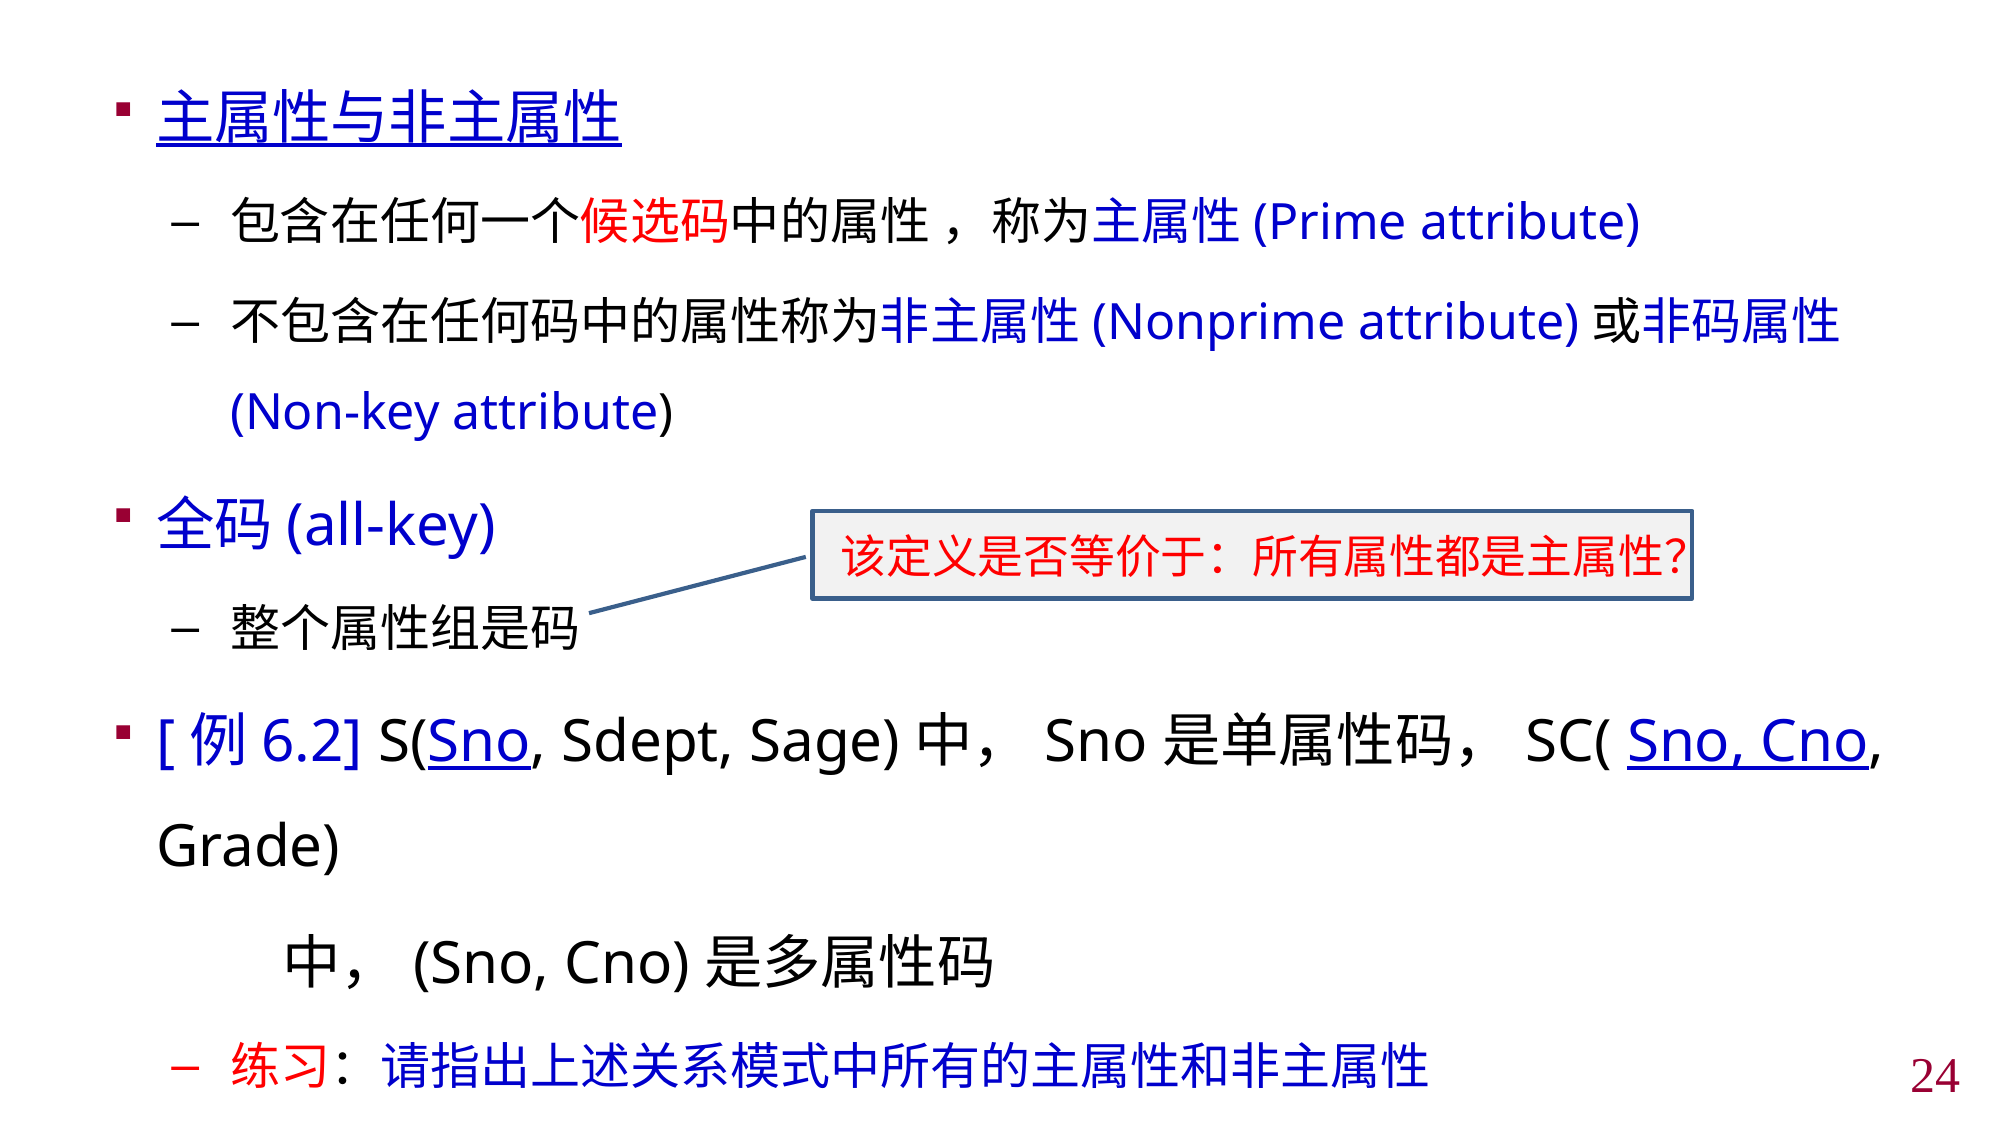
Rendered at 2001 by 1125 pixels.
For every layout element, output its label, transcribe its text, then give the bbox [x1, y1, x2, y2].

list 主属性与非主属性 包含在任何一个候选码中的属性 ，称为主属性(Prime attribute) 不包含在任何码中的属性称为非主属性(Nonprime attribute)或非码属性(Non-key attribute) 全码(all-key) 整个属性组是码 [例6.2] S(Sno, Sdept, Sage)中，Sno是单属性码，SC( Sno, Cno, Grade) 中，(Sno, Cno)是多属性码 练习：请指出上述关系模式中所有的主属性和非主属性 [97, 37, 1950, 1073]
slide_number 23 [1550, 1048, 1975, 1096]
text_box 该定义是否等价于：所有属性都是主属性？ [810, 509, 1694, 601]
text_box 该定义是否等价于：所有属性都是主属性？ [588, 554, 807, 616]
